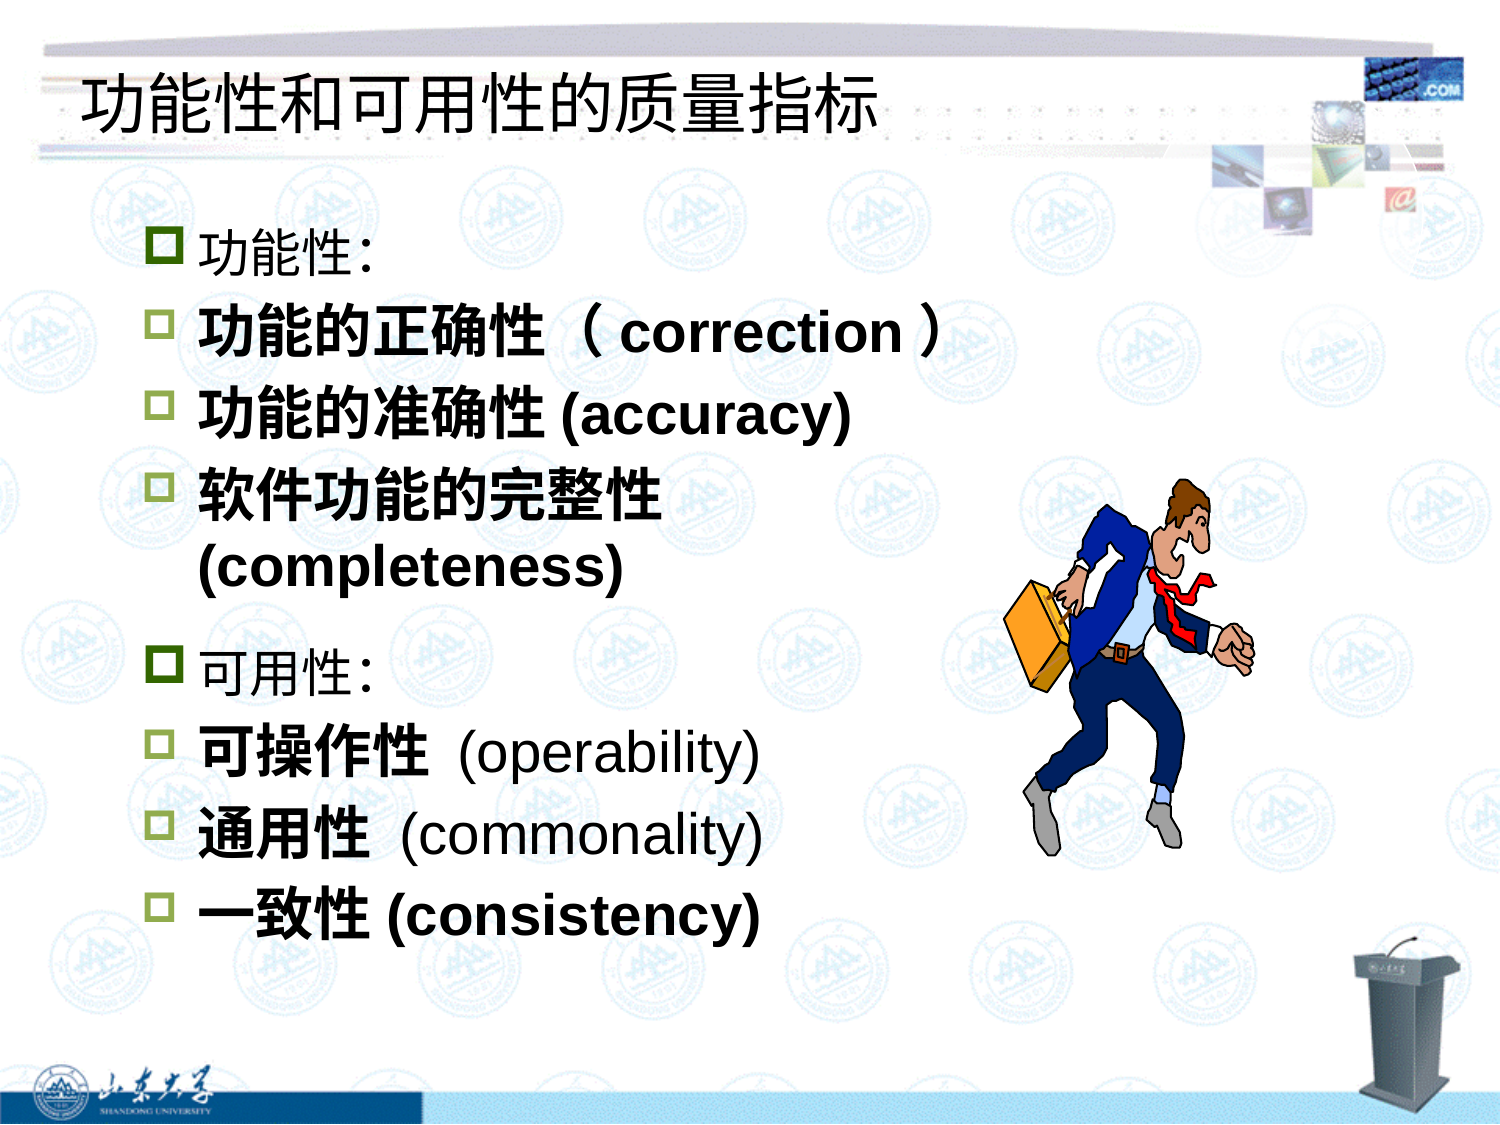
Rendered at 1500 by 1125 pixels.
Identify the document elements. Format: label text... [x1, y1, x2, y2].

picture [0, 1, 1500, 1124]
title 功能性和可用性的质量指标 [64, 54, 1424, 150]
list 功能性： 功能的正确性（correction） 功能的准确性(accuracy) 软件功能的完整性(completeness) 可用性： 可操作性 (operability) 通用性 (commonality) 一致性(consistency) [126, 206, 1000, 1004]
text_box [1003, 479, 1255, 856]
